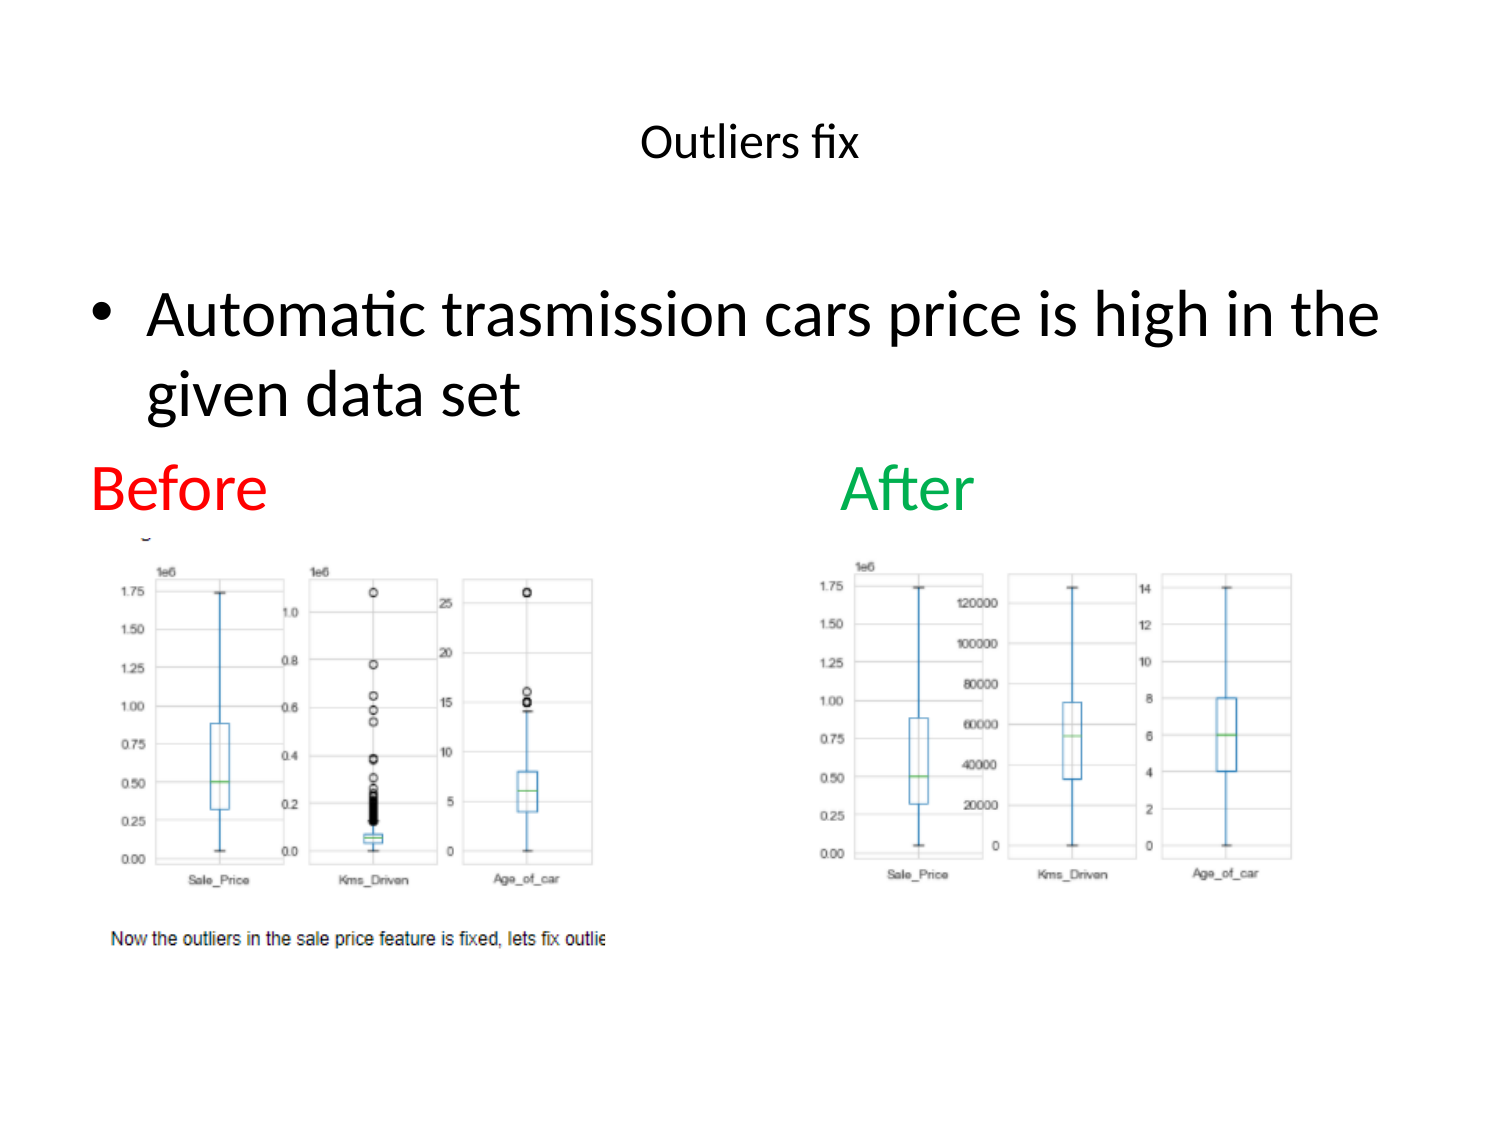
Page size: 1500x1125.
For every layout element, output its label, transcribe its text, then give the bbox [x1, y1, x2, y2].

title Outliers fix [75, 45, 1425, 233]
picture [778, 550, 1336, 894]
picture [88, 538, 606, 955]
list Automatic trasmission cars price is high in the given data set Before After [75, 262, 1425, 1005]
